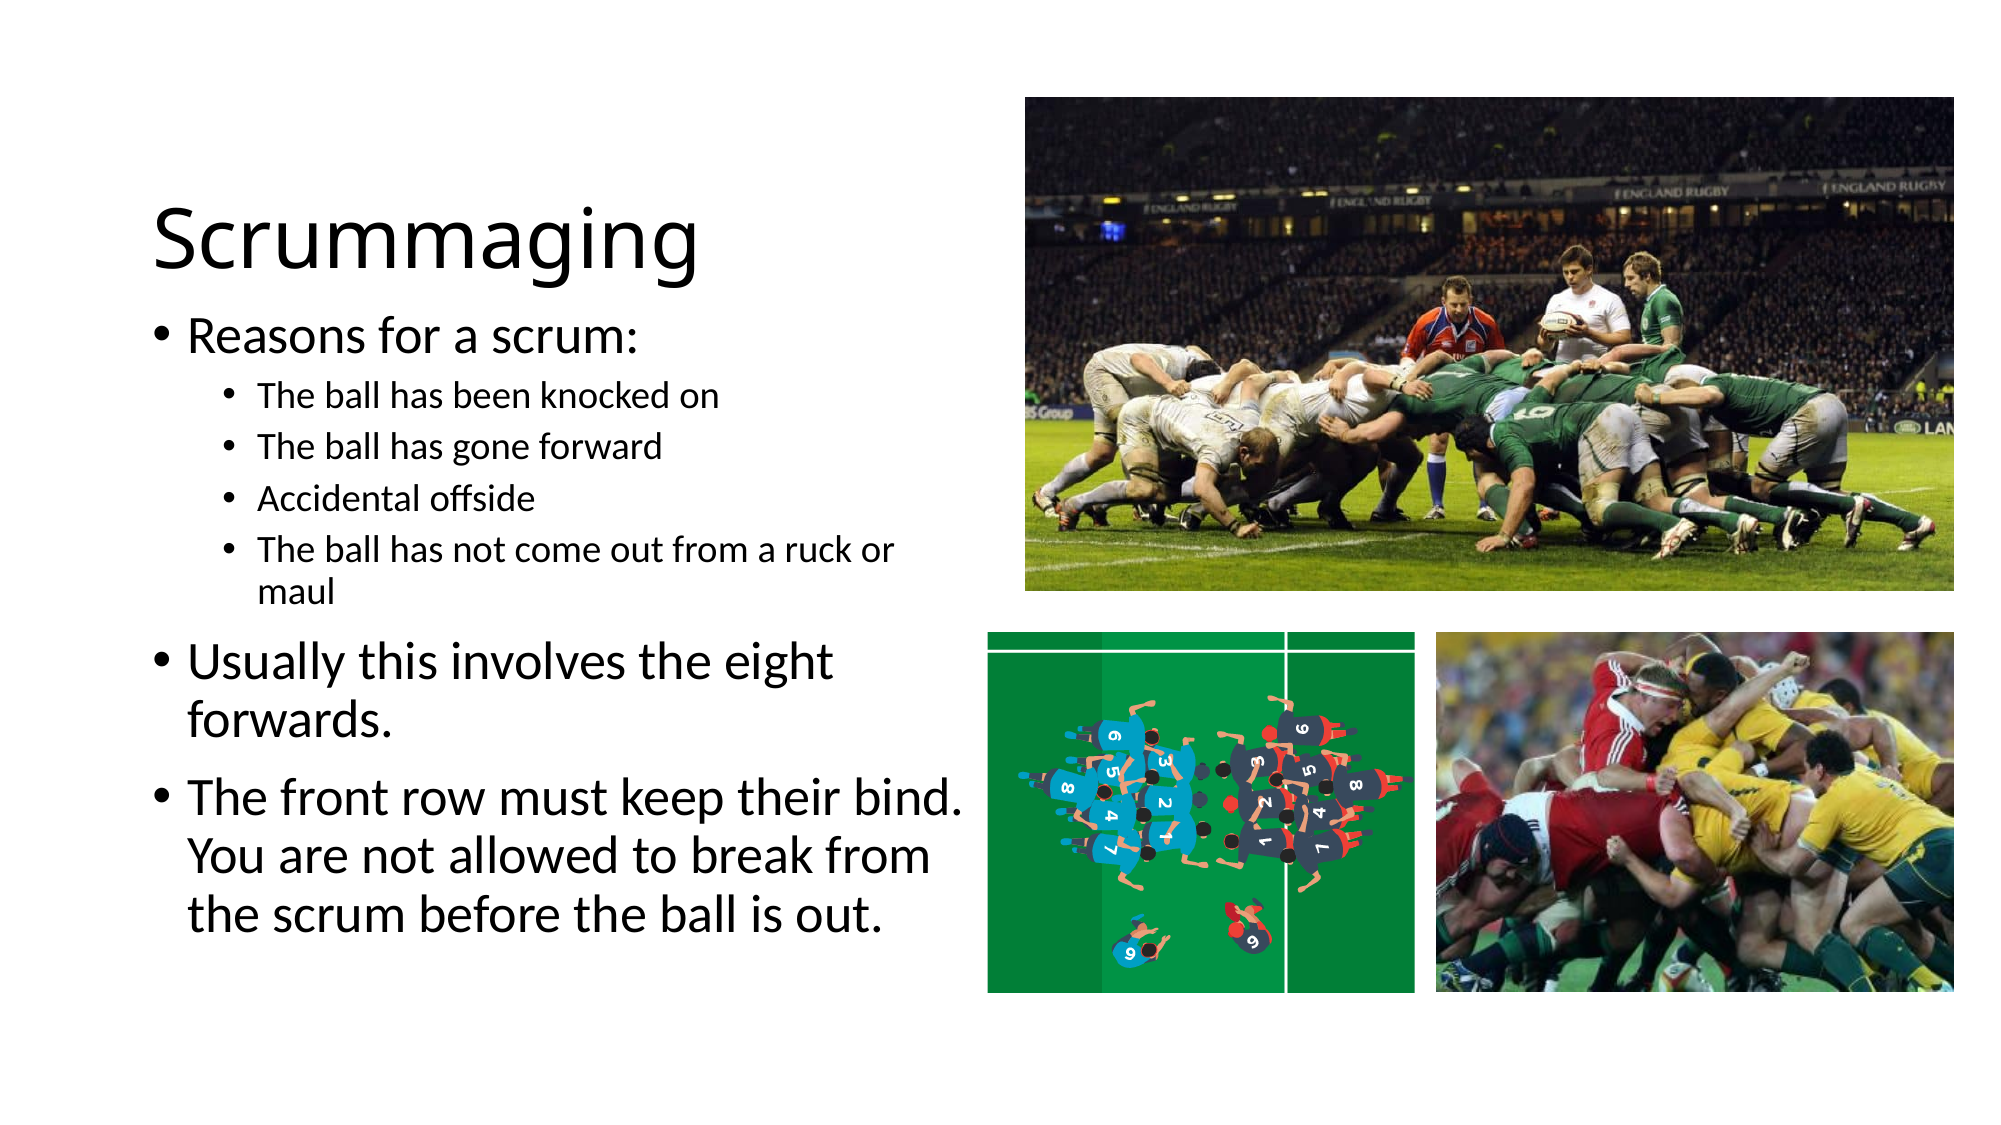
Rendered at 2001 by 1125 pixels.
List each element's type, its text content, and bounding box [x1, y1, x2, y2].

list Reasons for a scrum: The ball has been knocked on The ball has gone forward Accidental offside The ball has not come out from a ruck or maul Usually this involves the eight forwards. The front row must keep their bind. You are not allowed to break from the scrum before the ball is out. [137, 299, 988, 1014]
picture [1436, 632, 1954, 992]
picture [987, 632, 1415, 993]
text_box Scrummaging [137, 118, 1025, 364]
picture [1025, 97, 1954, 591]
